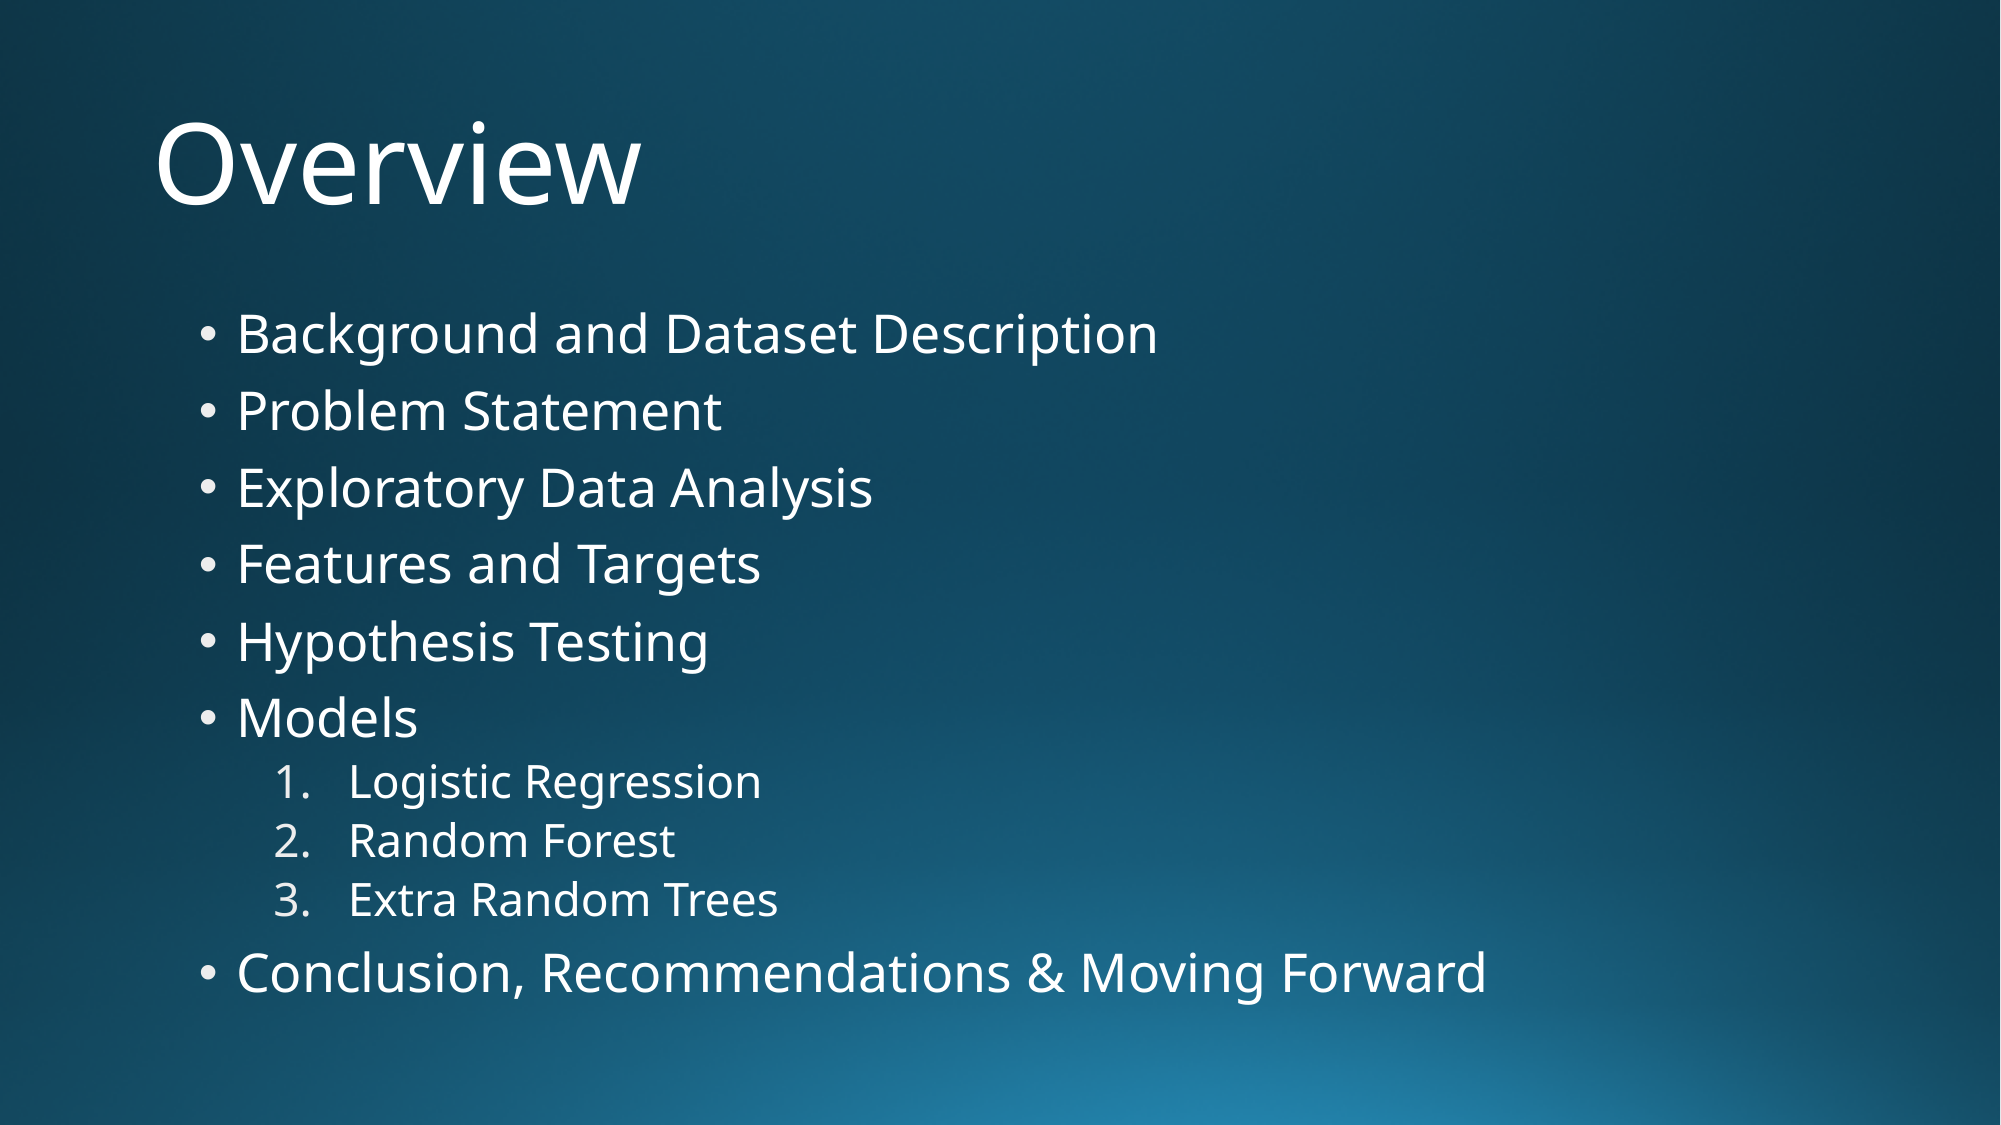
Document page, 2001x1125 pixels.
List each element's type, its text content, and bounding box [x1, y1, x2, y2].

picture [0, 0, 2001, 1125]
title Overview [137, 59, 1863, 278]
list Background and Dataset Description Problem Statement Exploratory Data Analysis Features and Targets Hypothesis Testing Models Logistic Regression Random Forest Extra Random Trees Conclusion, Recommendations & Moving Forward [183, 299, 1863, 1014]
